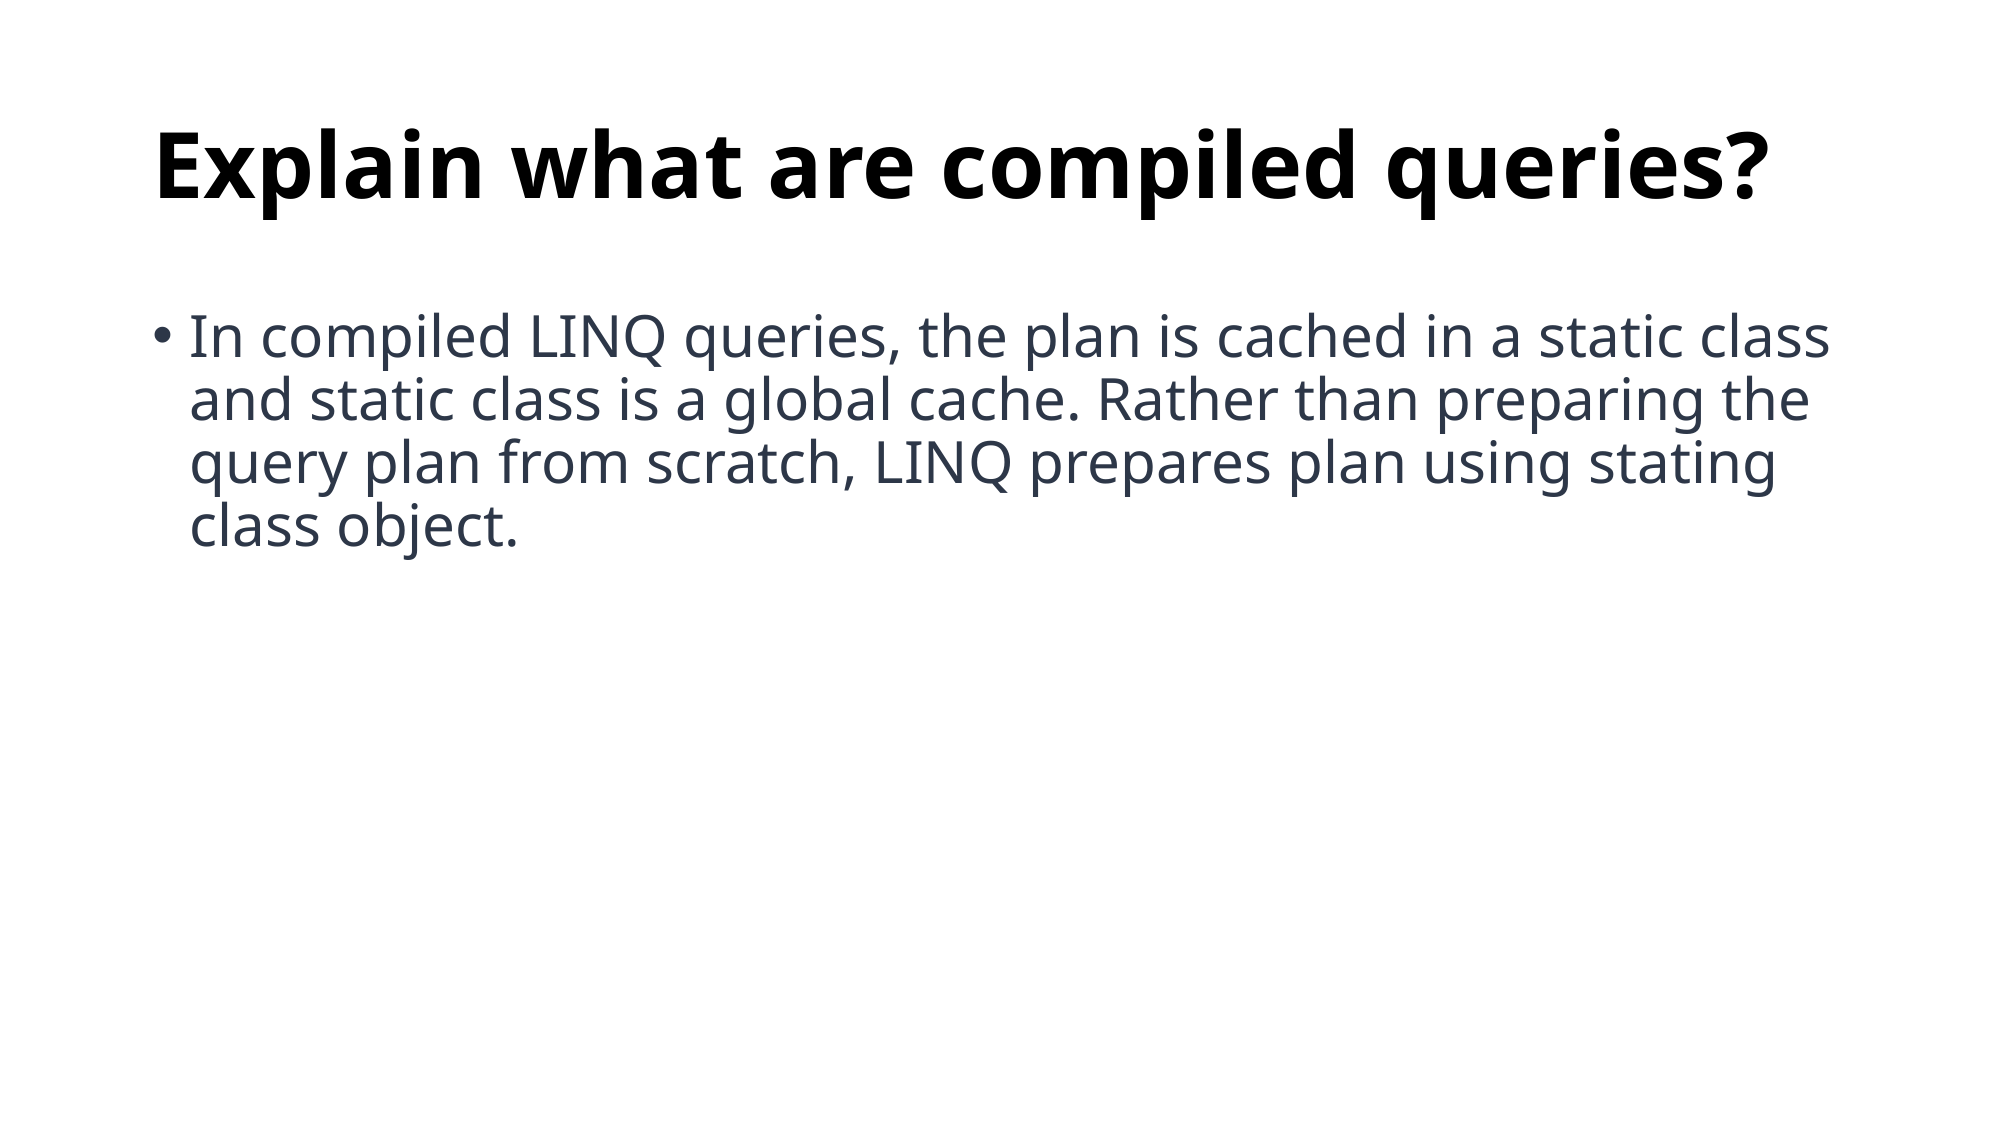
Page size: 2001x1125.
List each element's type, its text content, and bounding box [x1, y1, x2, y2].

list In compiled LINQ queries, the plan is cached in a static class and static class is a global cache. Rather than preparing the query plan from scratch, LINQ prepares plan using stating class object. [137, 299, 1863, 1014]
title Explain what are compiled queries? [137, 59, 1863, 278]
